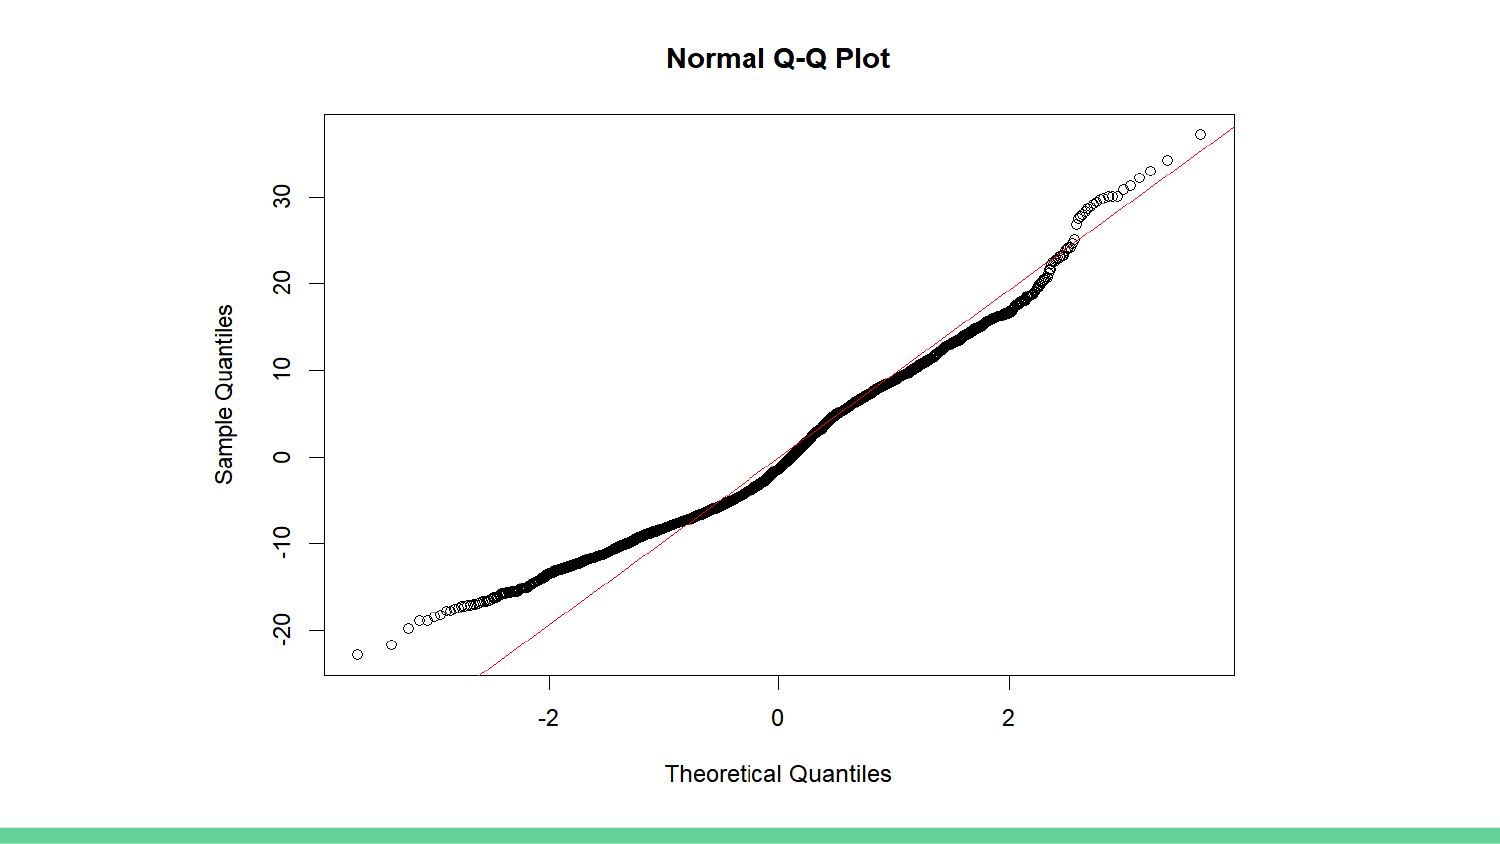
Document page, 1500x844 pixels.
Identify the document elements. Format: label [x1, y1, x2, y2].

picture [206, 0, 1294, 844]
